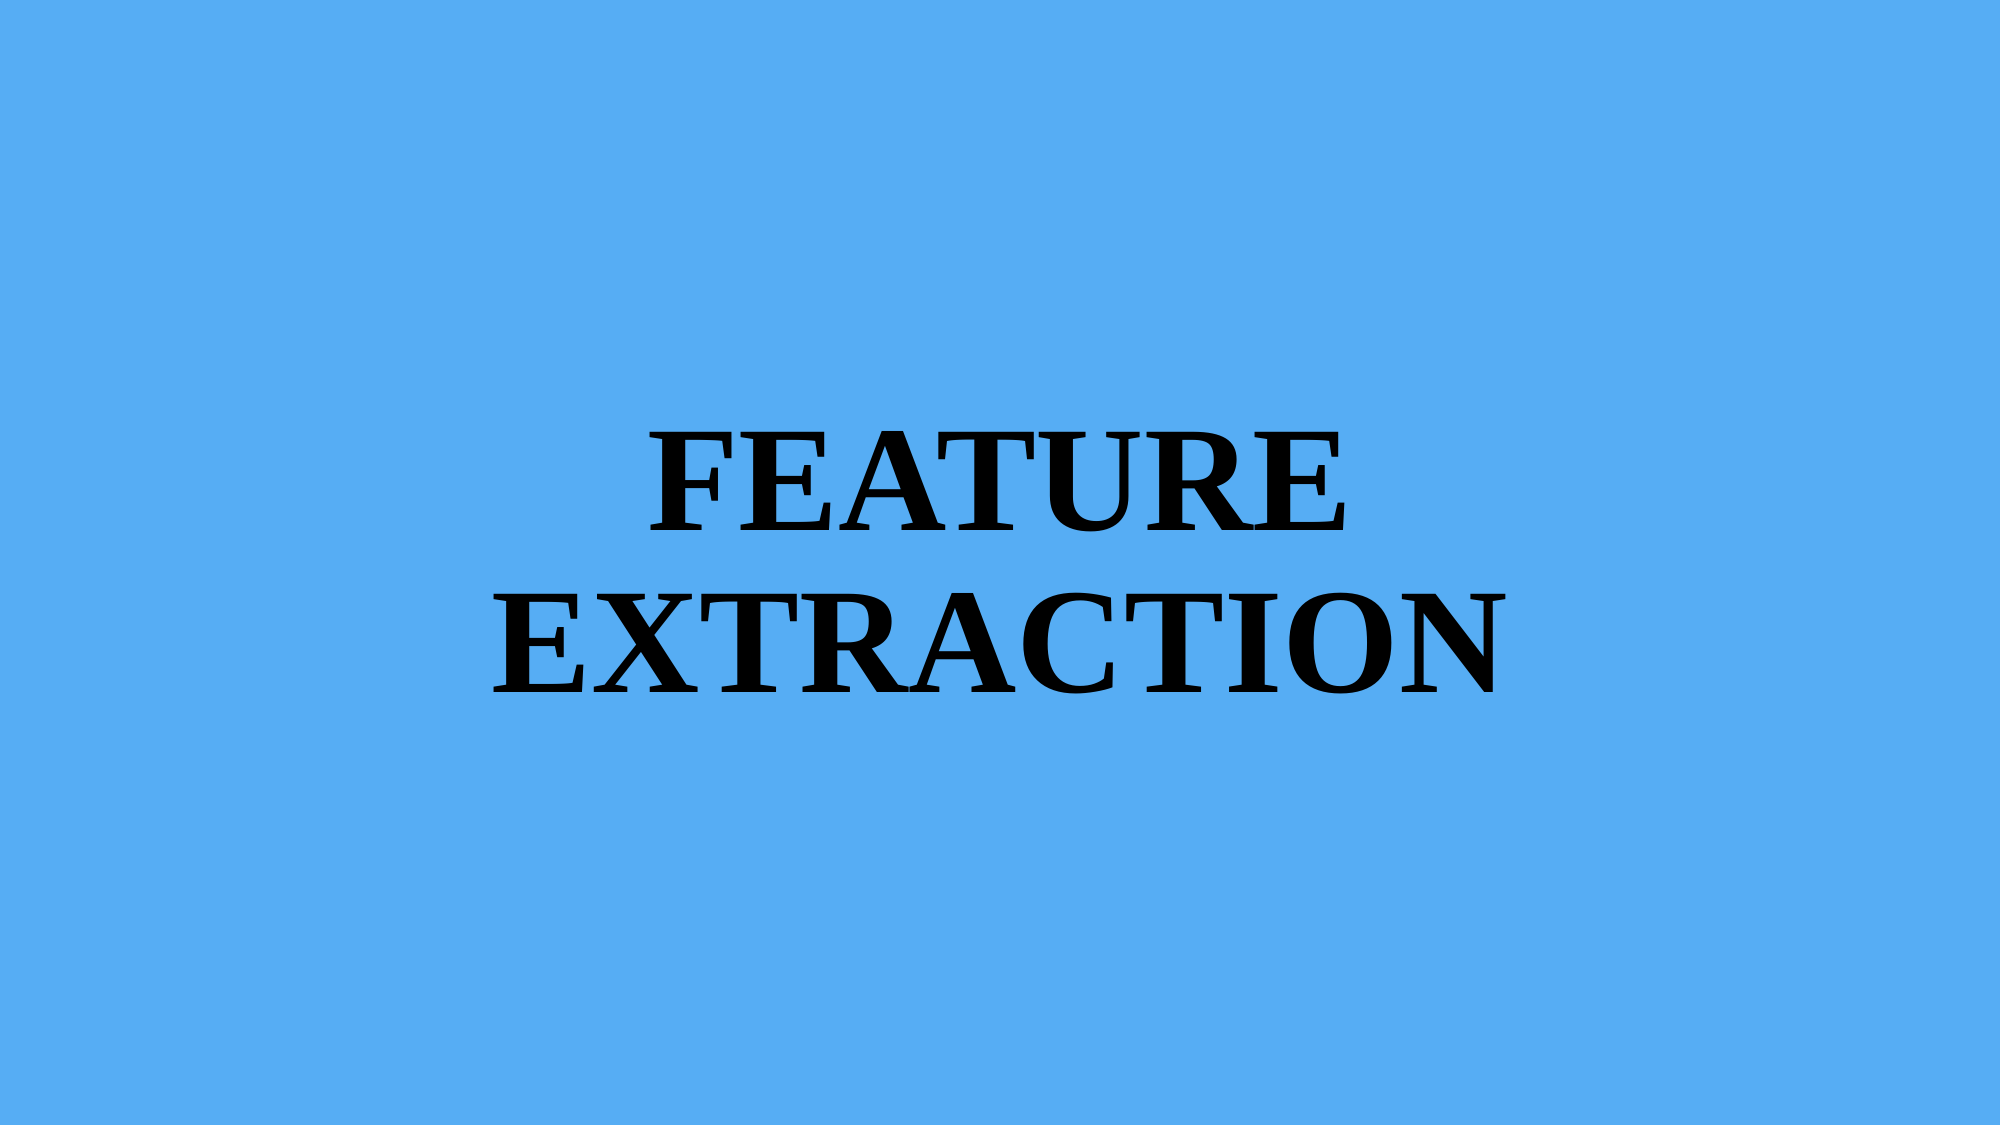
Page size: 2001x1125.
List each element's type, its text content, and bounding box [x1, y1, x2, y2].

title FEATURE EXTRACTION [137, 453, 1863, 672]
